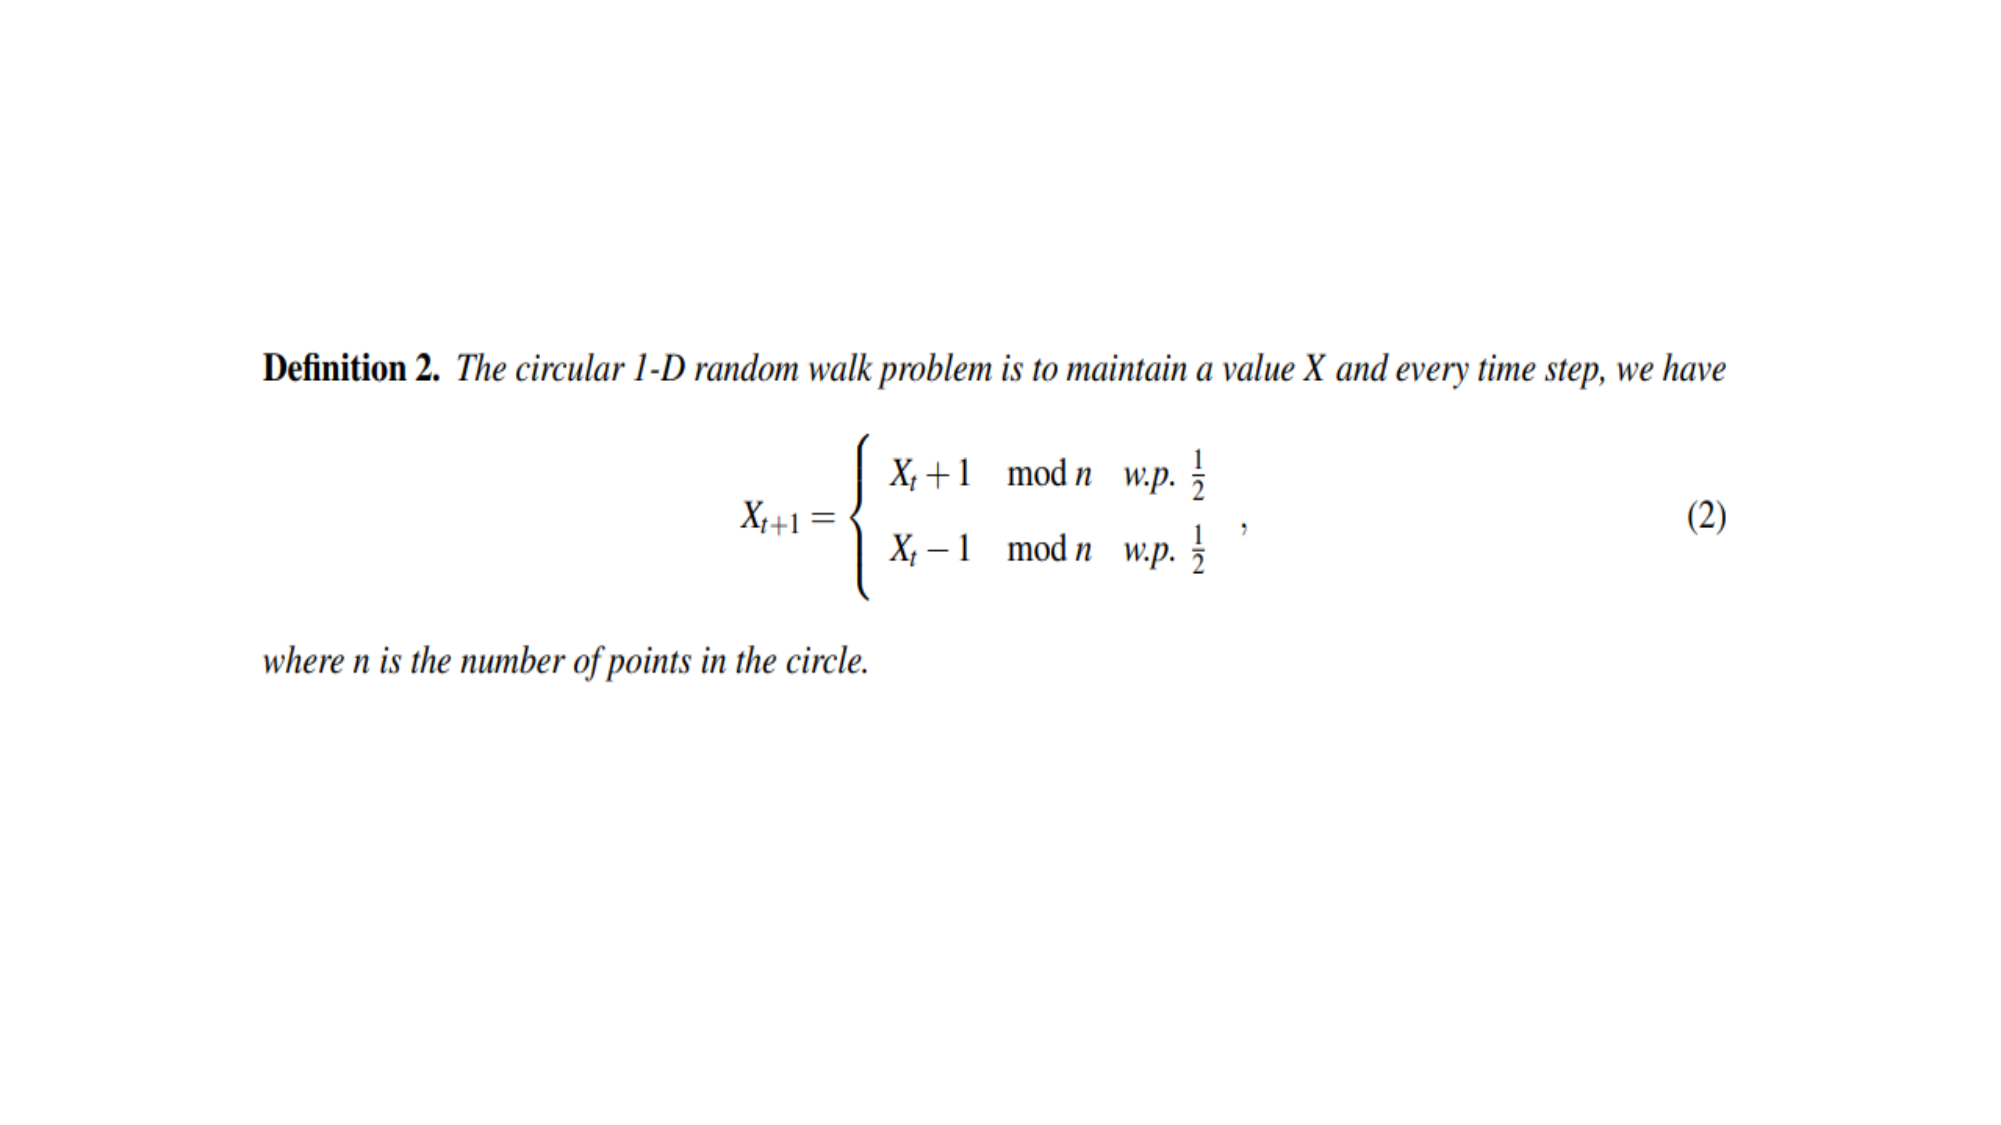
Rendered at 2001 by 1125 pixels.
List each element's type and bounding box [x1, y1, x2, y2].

picture [210, 324, 1790, 710]
